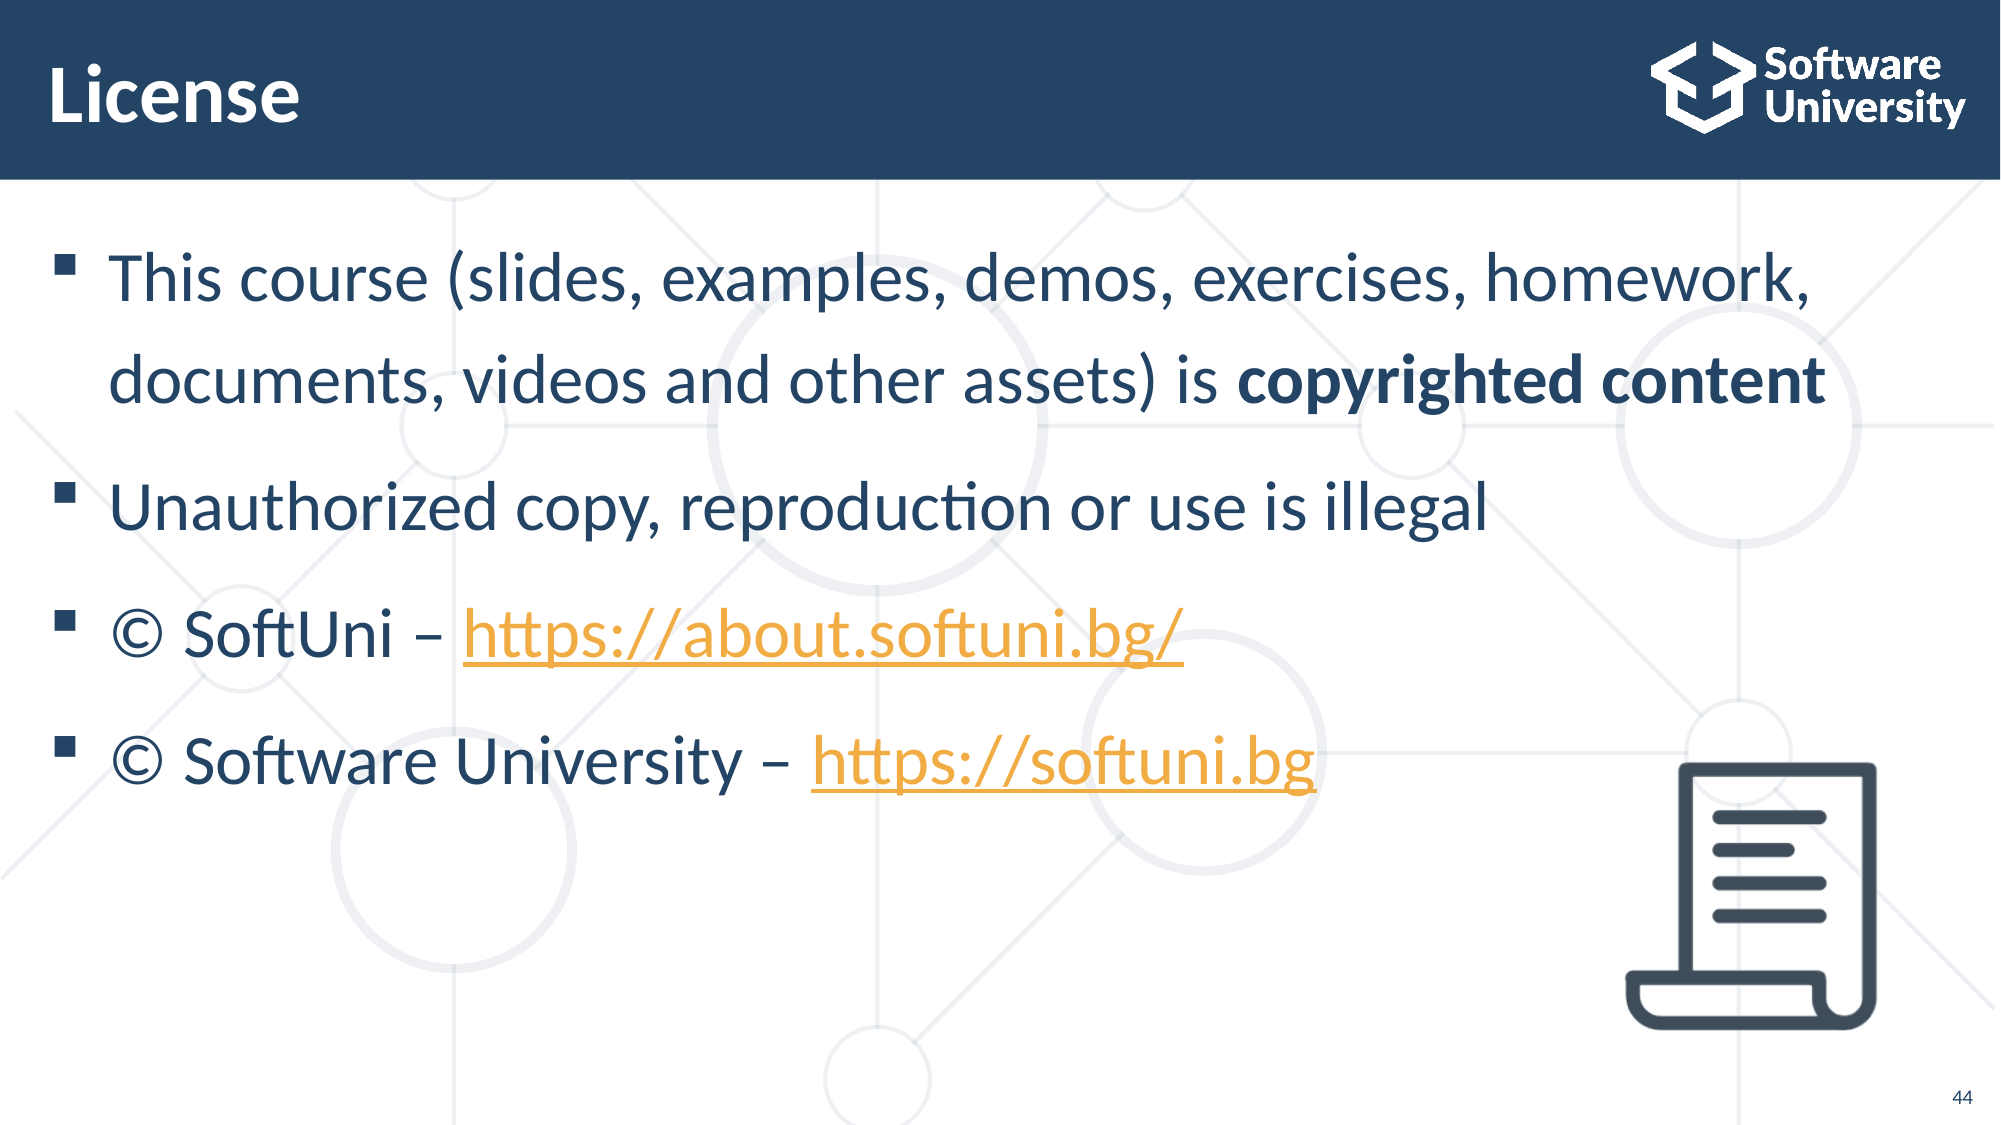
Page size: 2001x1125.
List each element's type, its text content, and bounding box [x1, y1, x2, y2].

picture [1598, 728, 1916, 1065]
list This course (slides, examples, demos, exercises, homework, documents, videos and other assets) is copyrighted content Unauthorized copy, reproduction or use is illegal © SoftUni – https://about.softuni.bg/ © Software University – https://softuni.bg [31, 208, 1970, 1104]
title License [31, 16, 1625, 162]
picture [1651, 41, 1966, 134]
slide_number 44 [1927, 1067, 1989, 1117]
